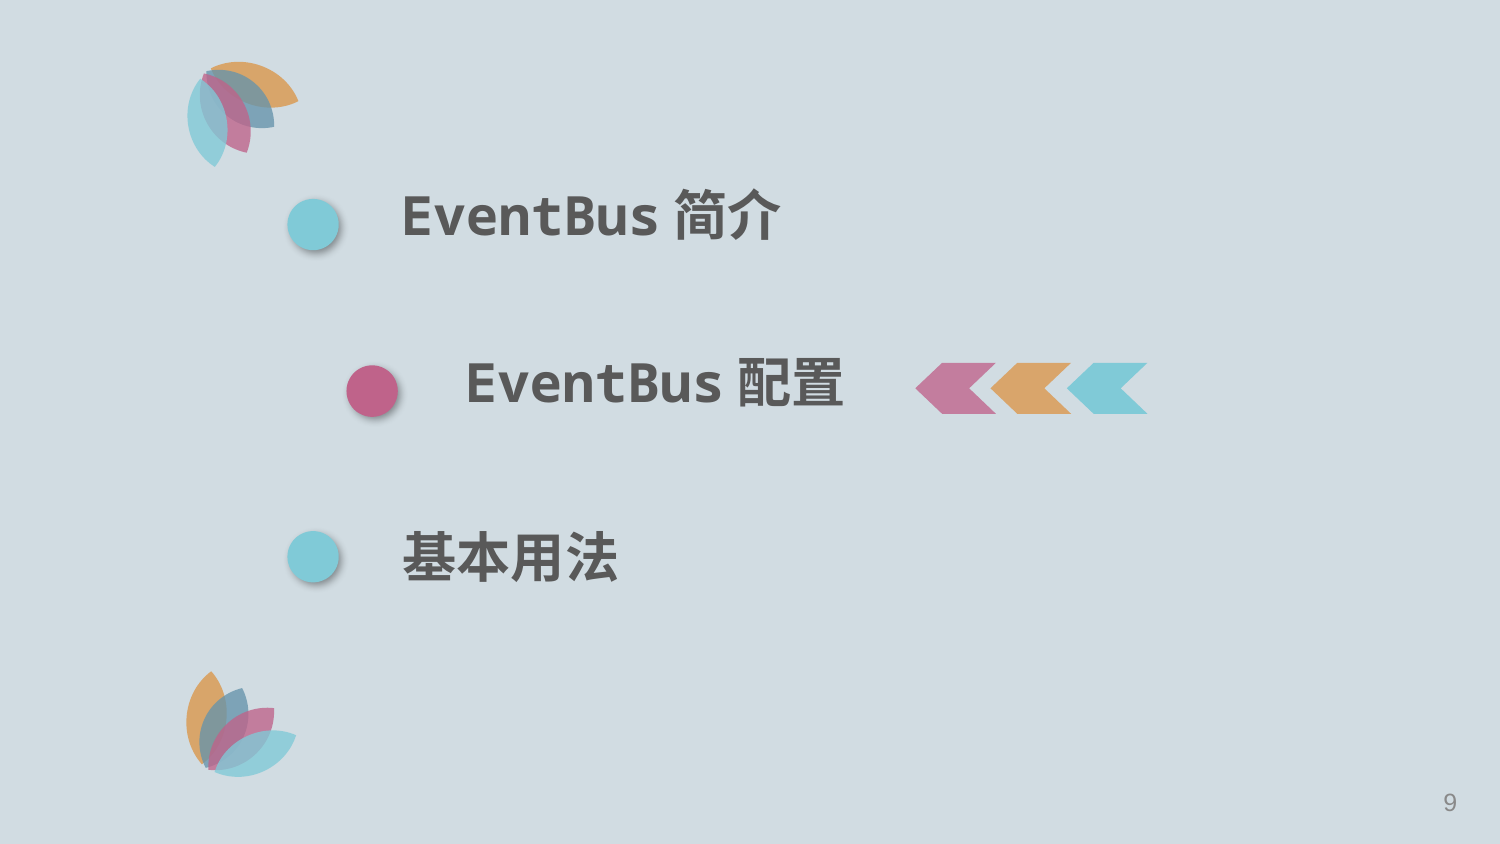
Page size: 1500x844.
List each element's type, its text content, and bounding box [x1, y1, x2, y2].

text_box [181, 57, 282, 152]
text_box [287, 516, 979, 598]
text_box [287, 174, 977, 255]
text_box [346, 341, 1105, 422]
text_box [915, 362, 1148, 414]
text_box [181, 687, 282, 782]
slide_number 8 [1364, 778, 1473, 824]
